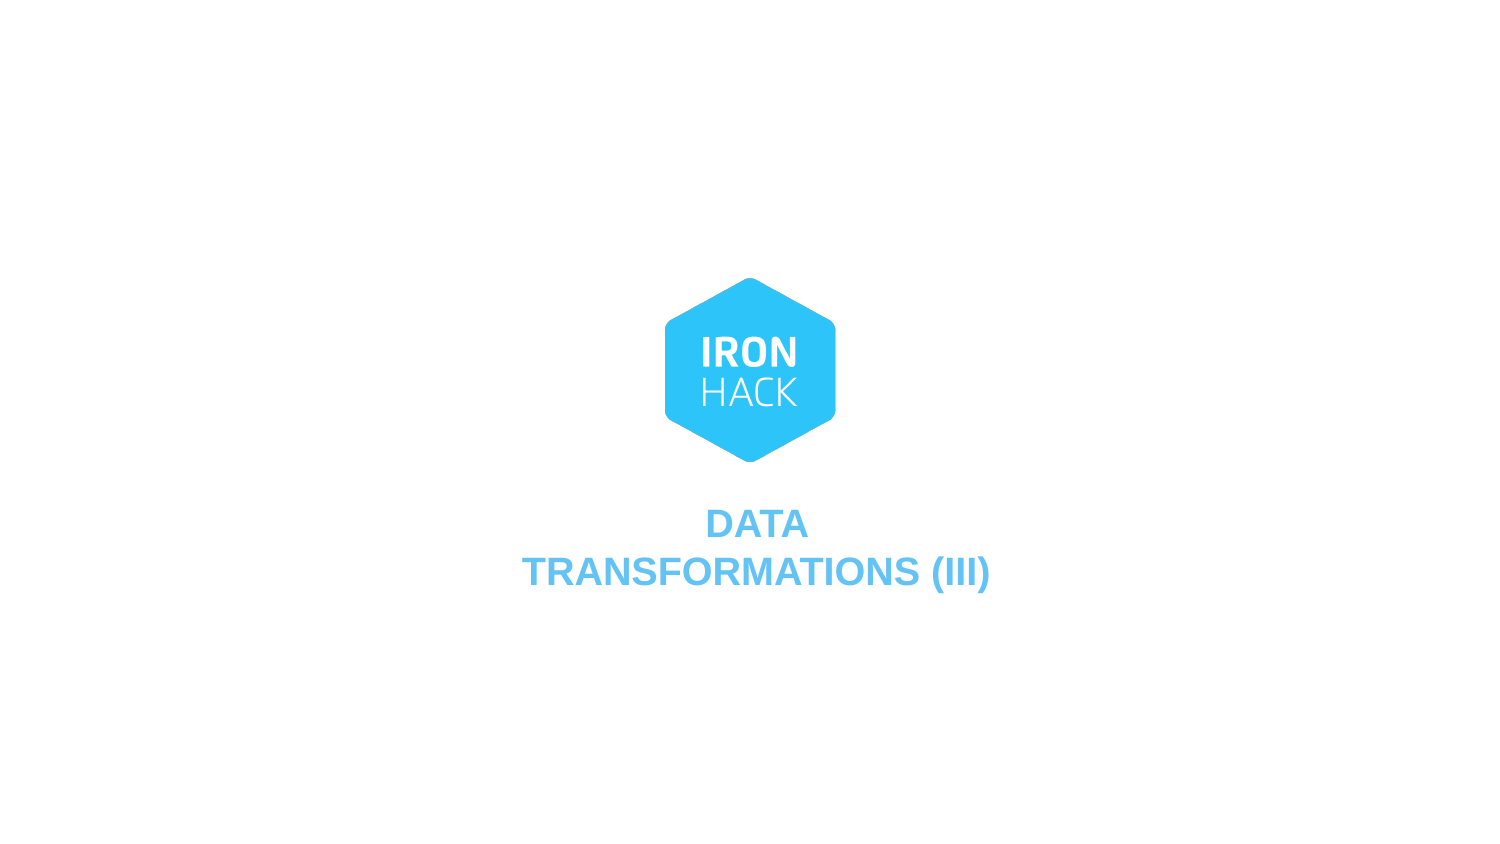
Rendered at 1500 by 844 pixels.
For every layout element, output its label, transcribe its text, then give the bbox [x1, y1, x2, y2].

text_box DATA TRANSFORMATIONS (III) [505, 494, 1008, 590]
picture [628, 248, 872, 492]
